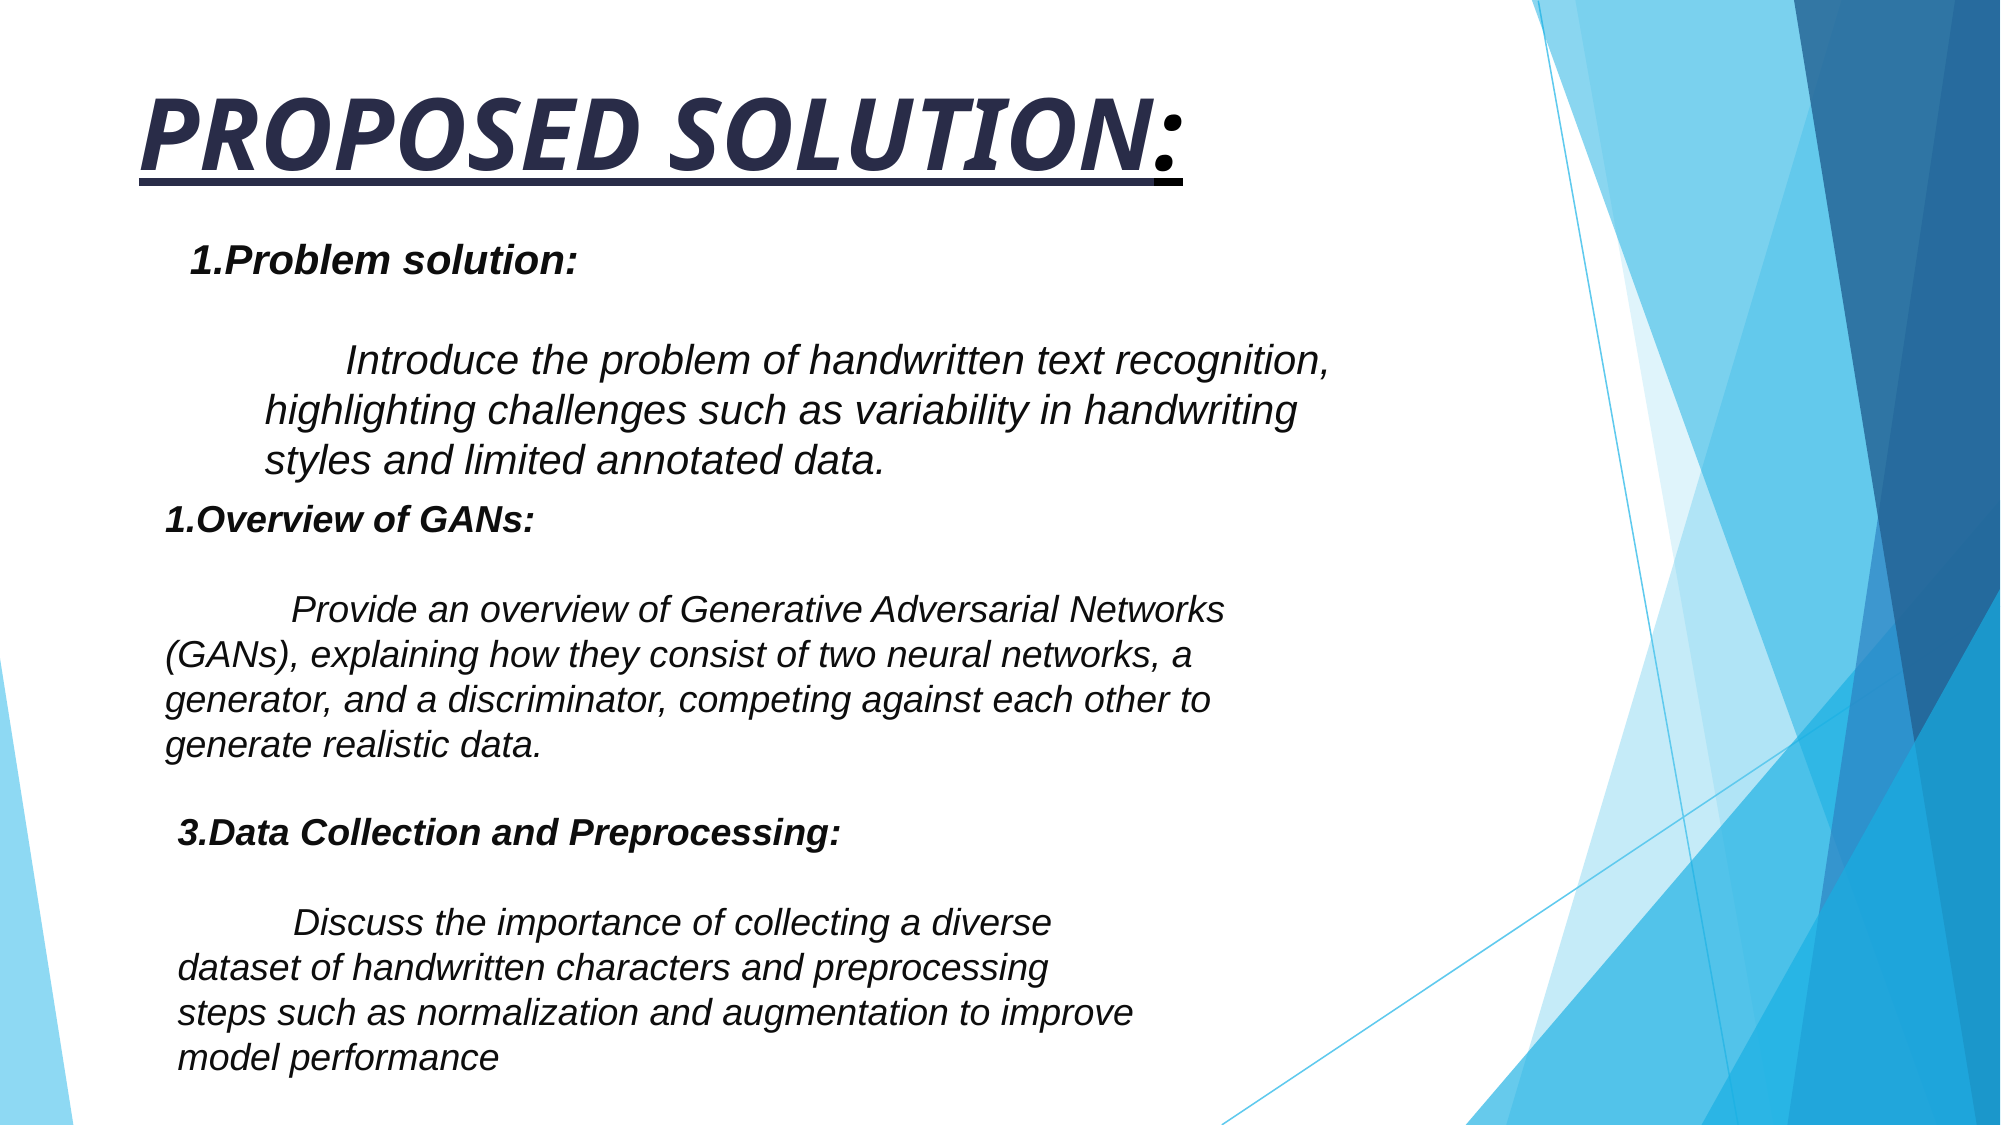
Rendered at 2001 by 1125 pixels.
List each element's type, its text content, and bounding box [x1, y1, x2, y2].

text_box Problem solution: Introduce the problem of handwritten text recognition, highlighting challenges such as variability in handwriting styles and limited annotated data. [99, 224, 1425, 540]
title PROPOSED SOLUTION: [123, 62, 1877, 185]
text_box Overview of GANs: Provide an overview of Generative Adversarial Networks (GANs), explaining how they consist of two neural networks, a generator, and a discriminator, competing against each other to generate realistic data. [150, 487, 1375, 773]
text_box 3.Data Collection and Preprocessing: Discuss the importance of collecting a diverse dataset of handwritten characters and preprocessing steps such as normalization and augmentation to improve model performance [162, 799, 1163, 1085]
